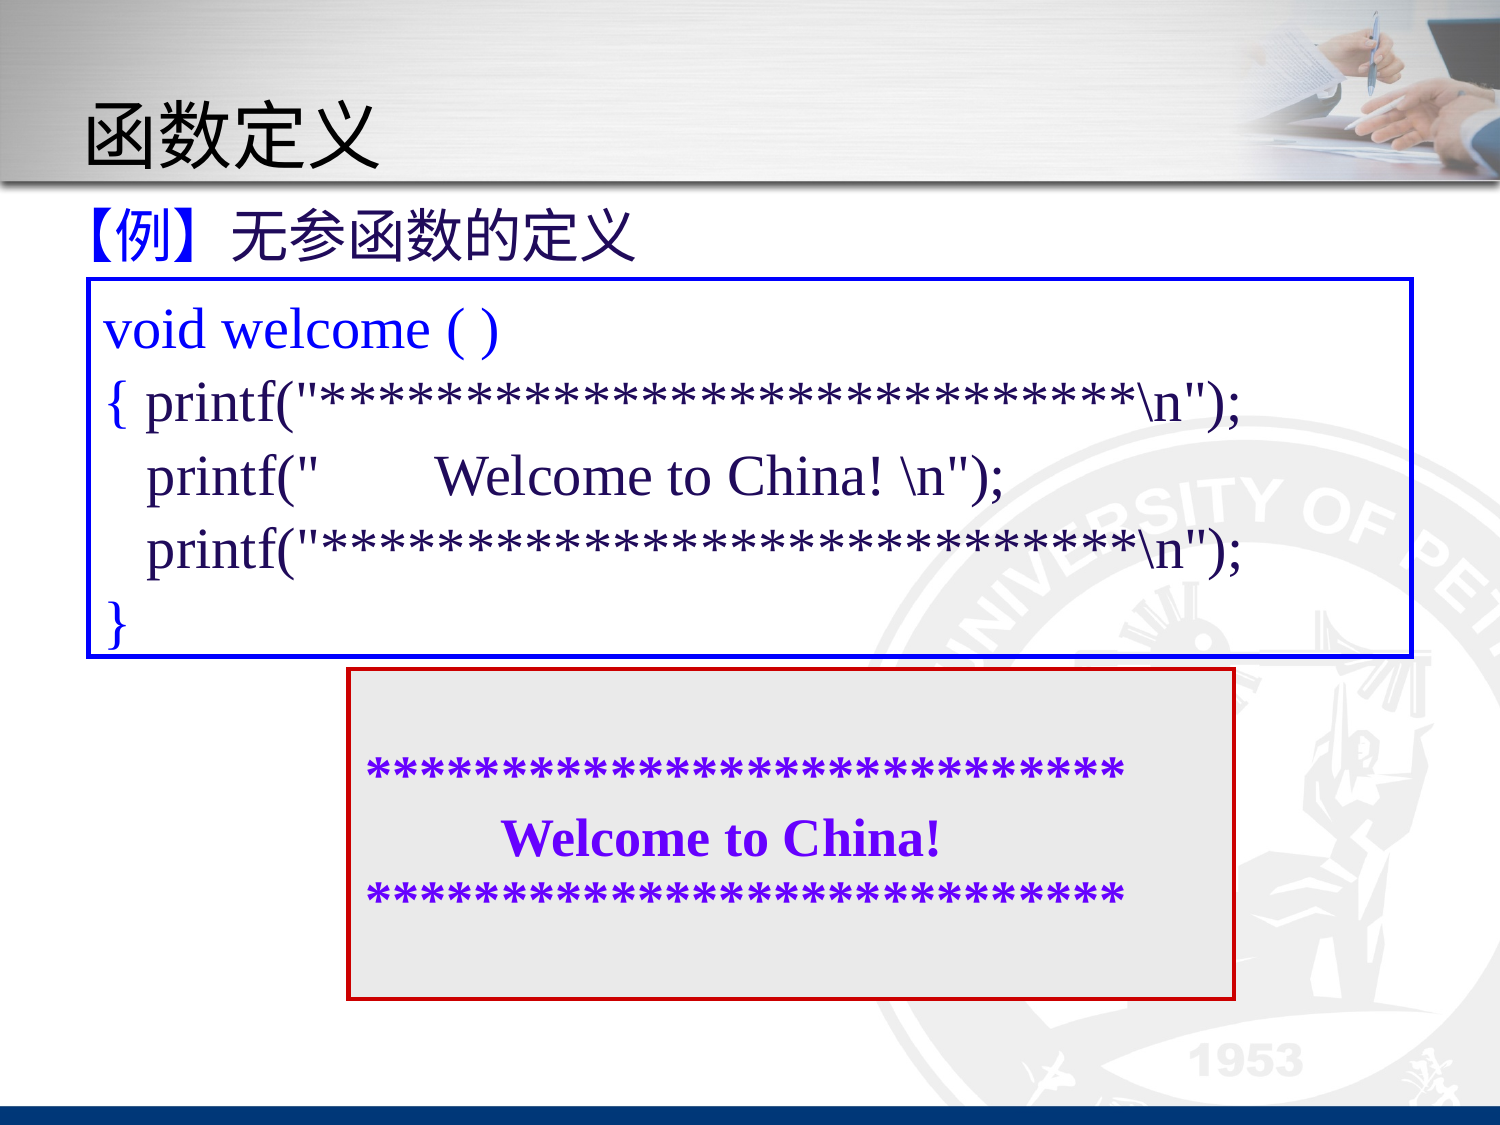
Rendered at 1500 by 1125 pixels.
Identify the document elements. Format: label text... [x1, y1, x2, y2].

text_box **************************** Welcome to China! **************************** [348, 668, 1235, 1000]
picture [0, 0, 1500, 1125]
text_box 【例】无参函数的定义 [41, 184, 1424, 280]
text_box void welcome ( ) { printf("****************************\n"); printf(" Welcome to China! \n"); printf("****************************\n"); } [88, 278, 1412, 657]
title 函数定义 [67, 80, 1418, 184]
